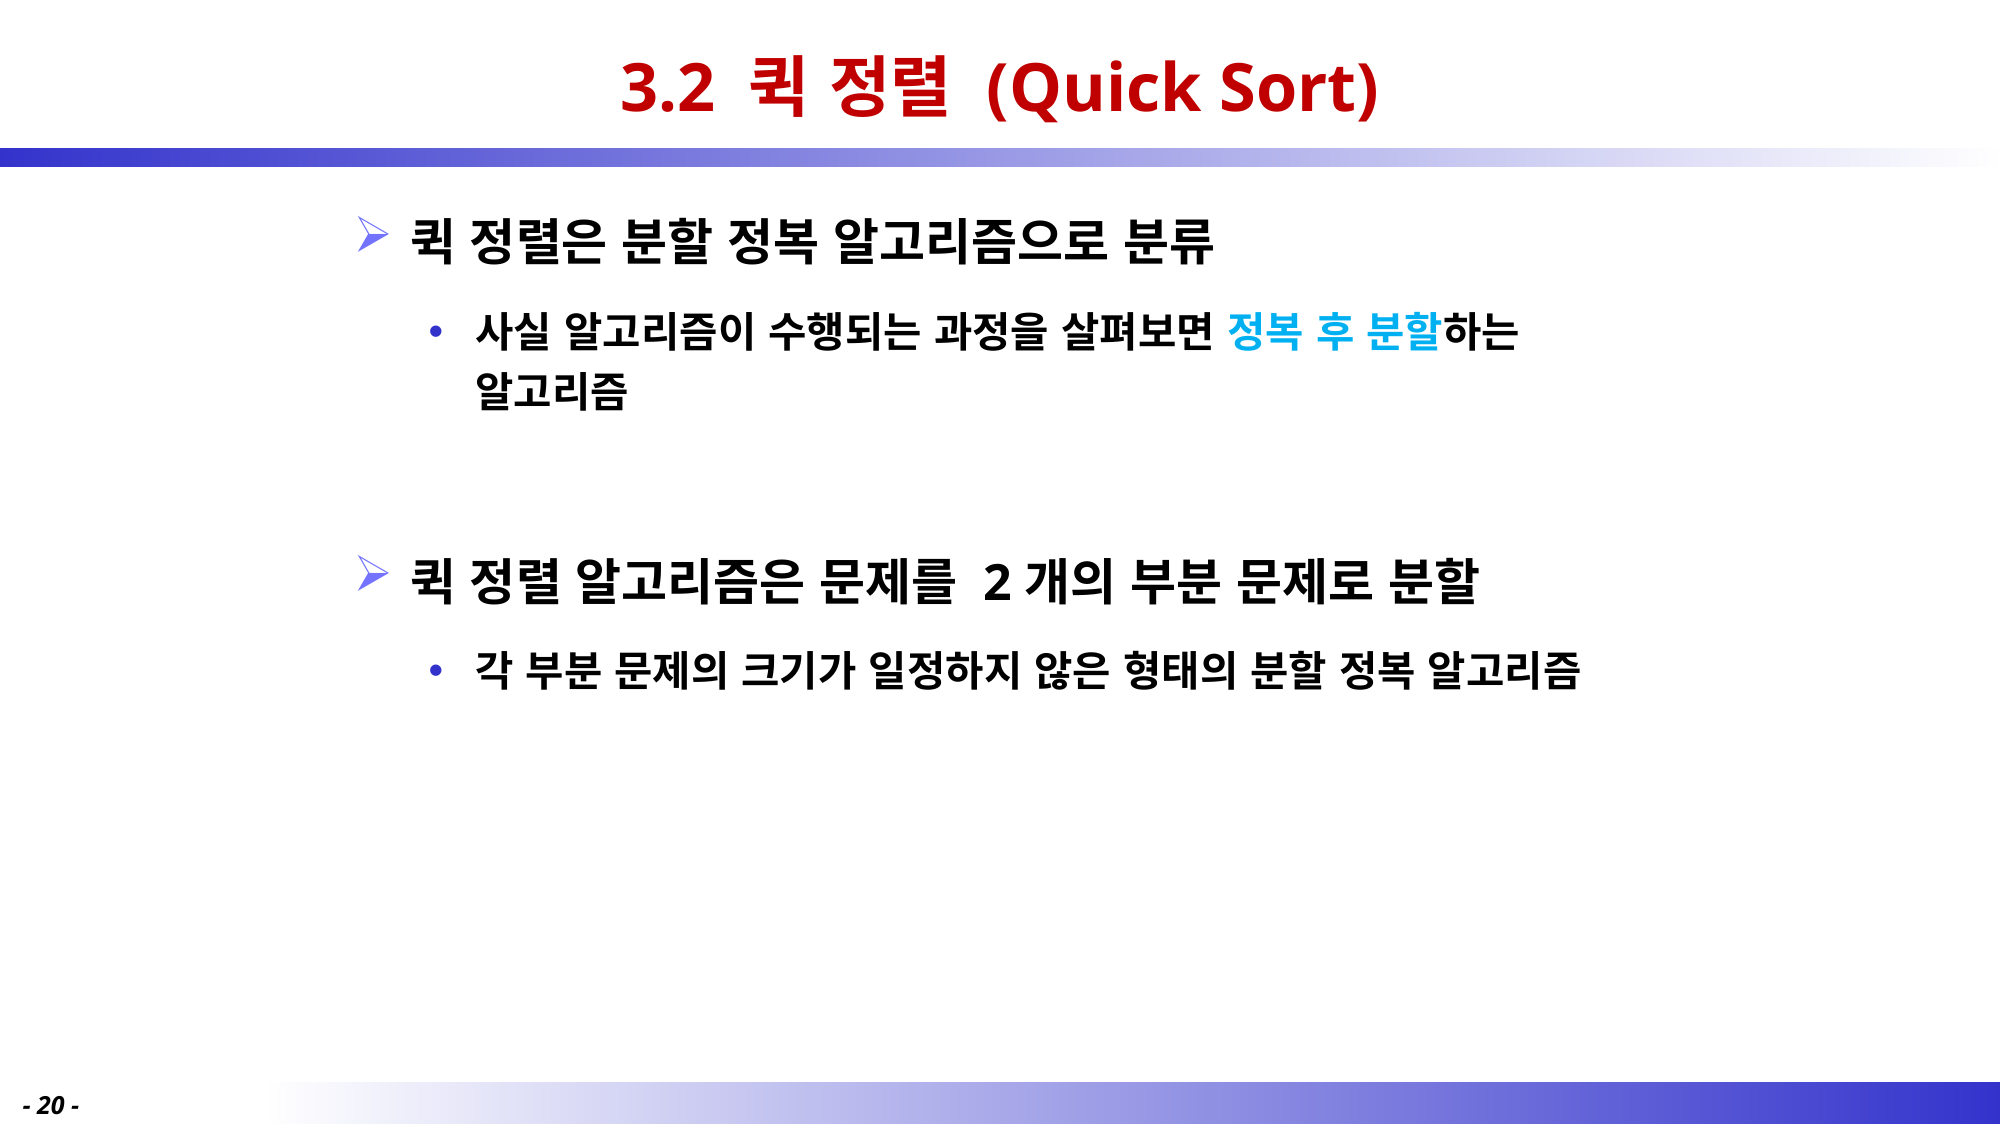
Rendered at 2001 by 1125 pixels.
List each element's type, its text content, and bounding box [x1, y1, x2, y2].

title 3.2 퀵 정렬 (Quick Sort) [150, 7, 1850, 163]
list 퀵 정렬은 분할 정복 알고리즘으로 분류 사실 알고리즘이 수행되는 과정을 살펴보면 정복 후 분할하는 알고리즘 퀵 정렬 알고리즘은 문제를 2개의 부분 문제로 분할 각 부분 문제의 크기가 일정하지 않은 형태의 분할 정복 알고리즘 [338, 191, 1614, 1054]
slide_number - 20 - [7, 1082, 150, 1118]
